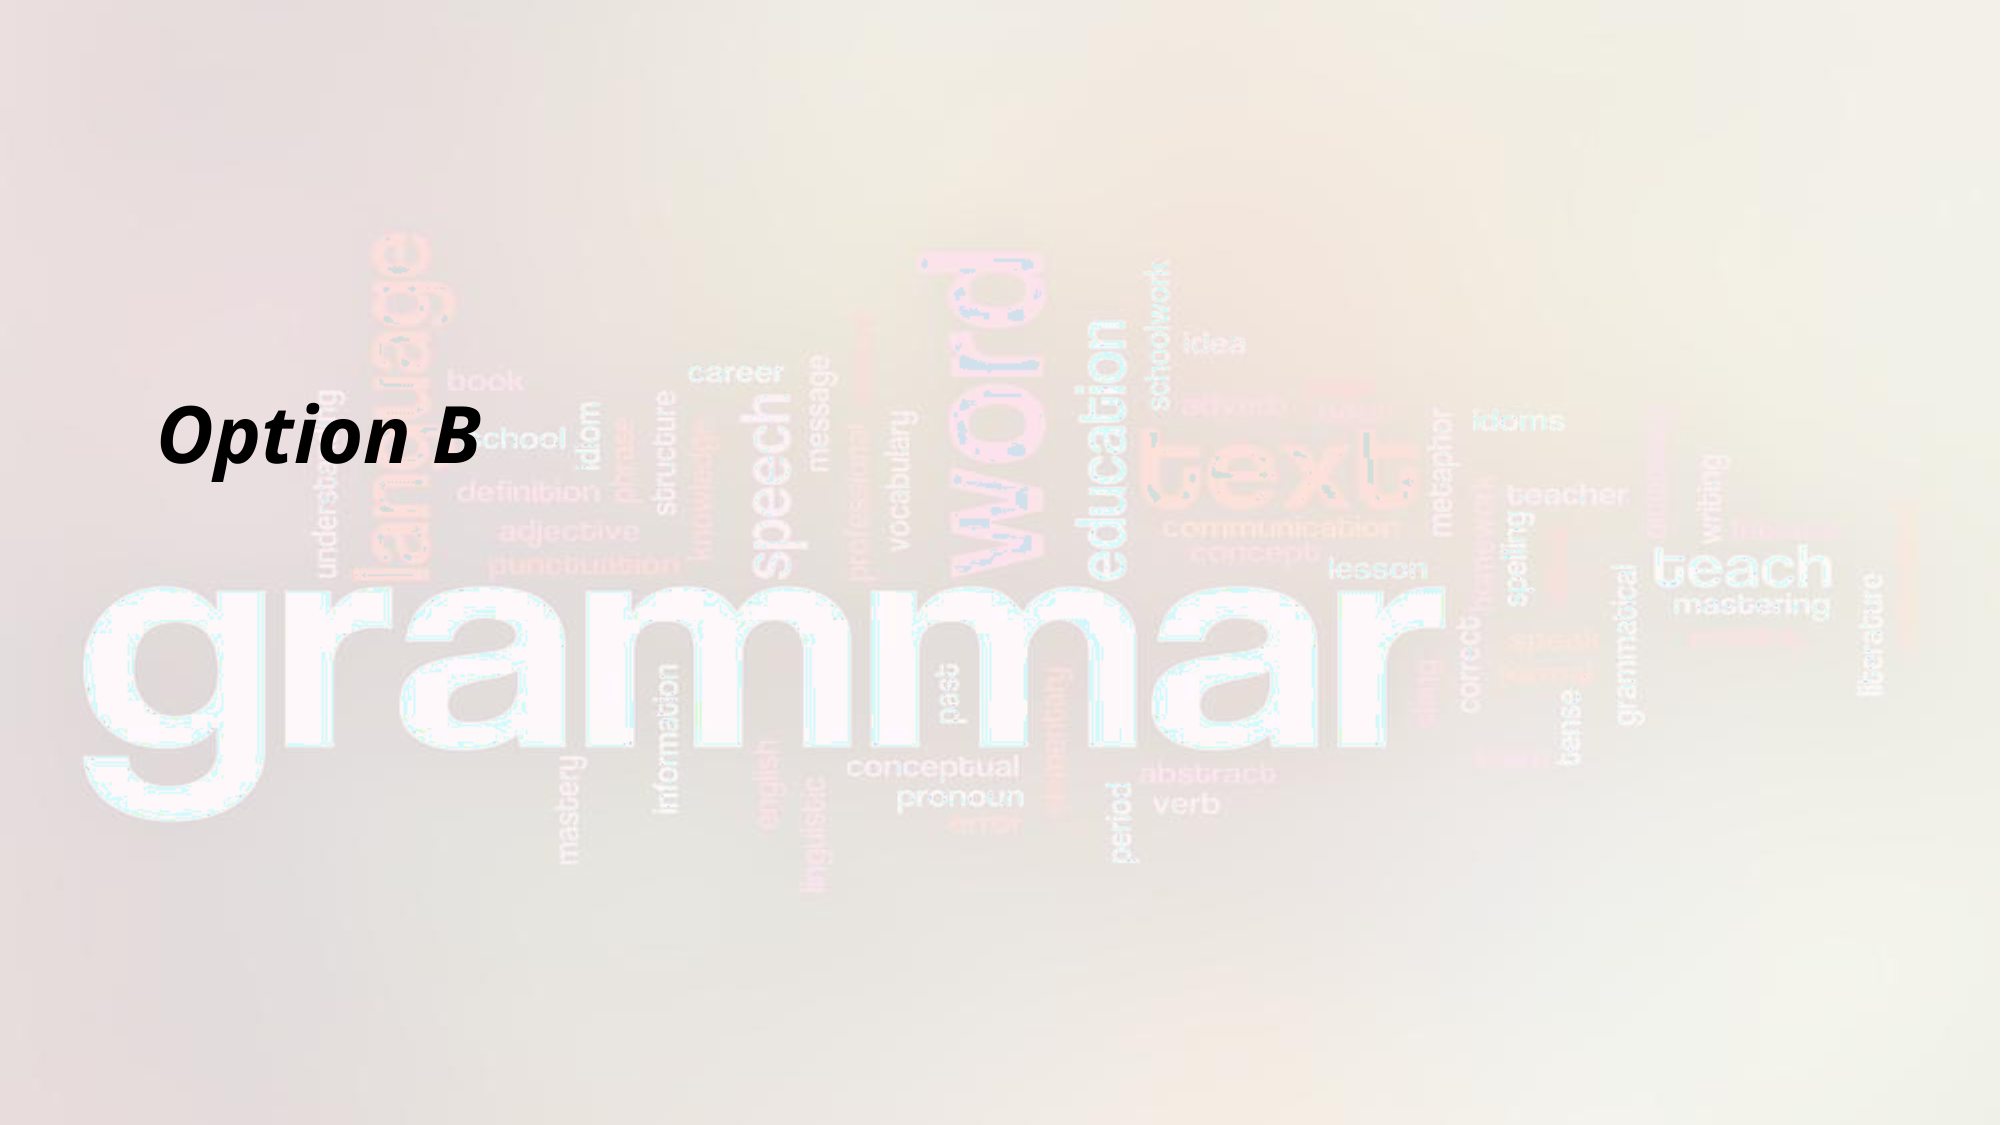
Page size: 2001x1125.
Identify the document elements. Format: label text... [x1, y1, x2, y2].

list Option B [156, 384, 1843, 481]
picture [0, 0, 2000, 1125]
